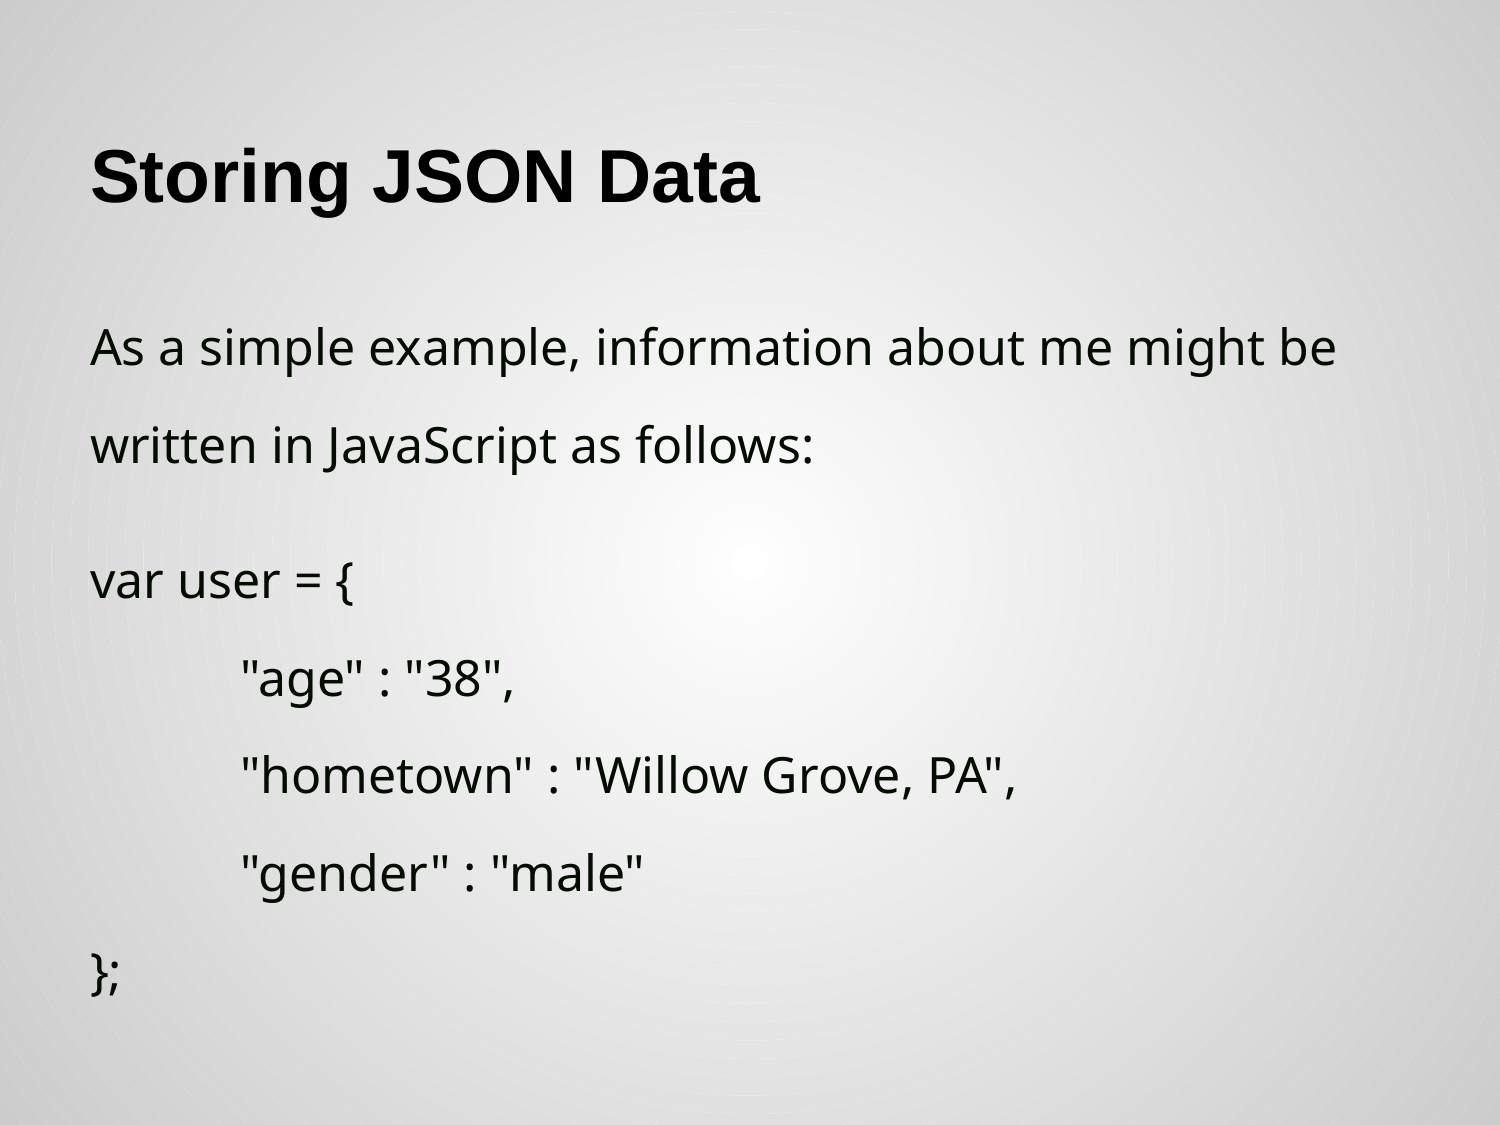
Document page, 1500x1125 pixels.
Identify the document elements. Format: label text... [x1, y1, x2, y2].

list As a simple example, information about me might be written in JavaScript as follows: var user = { "age" : "38", "hometown" : "Willow Grove, PA", "gender" : "male" }; [75, 262, 1425, 1078]
title Storing JSON Data [75, 45, 1425, 233]
